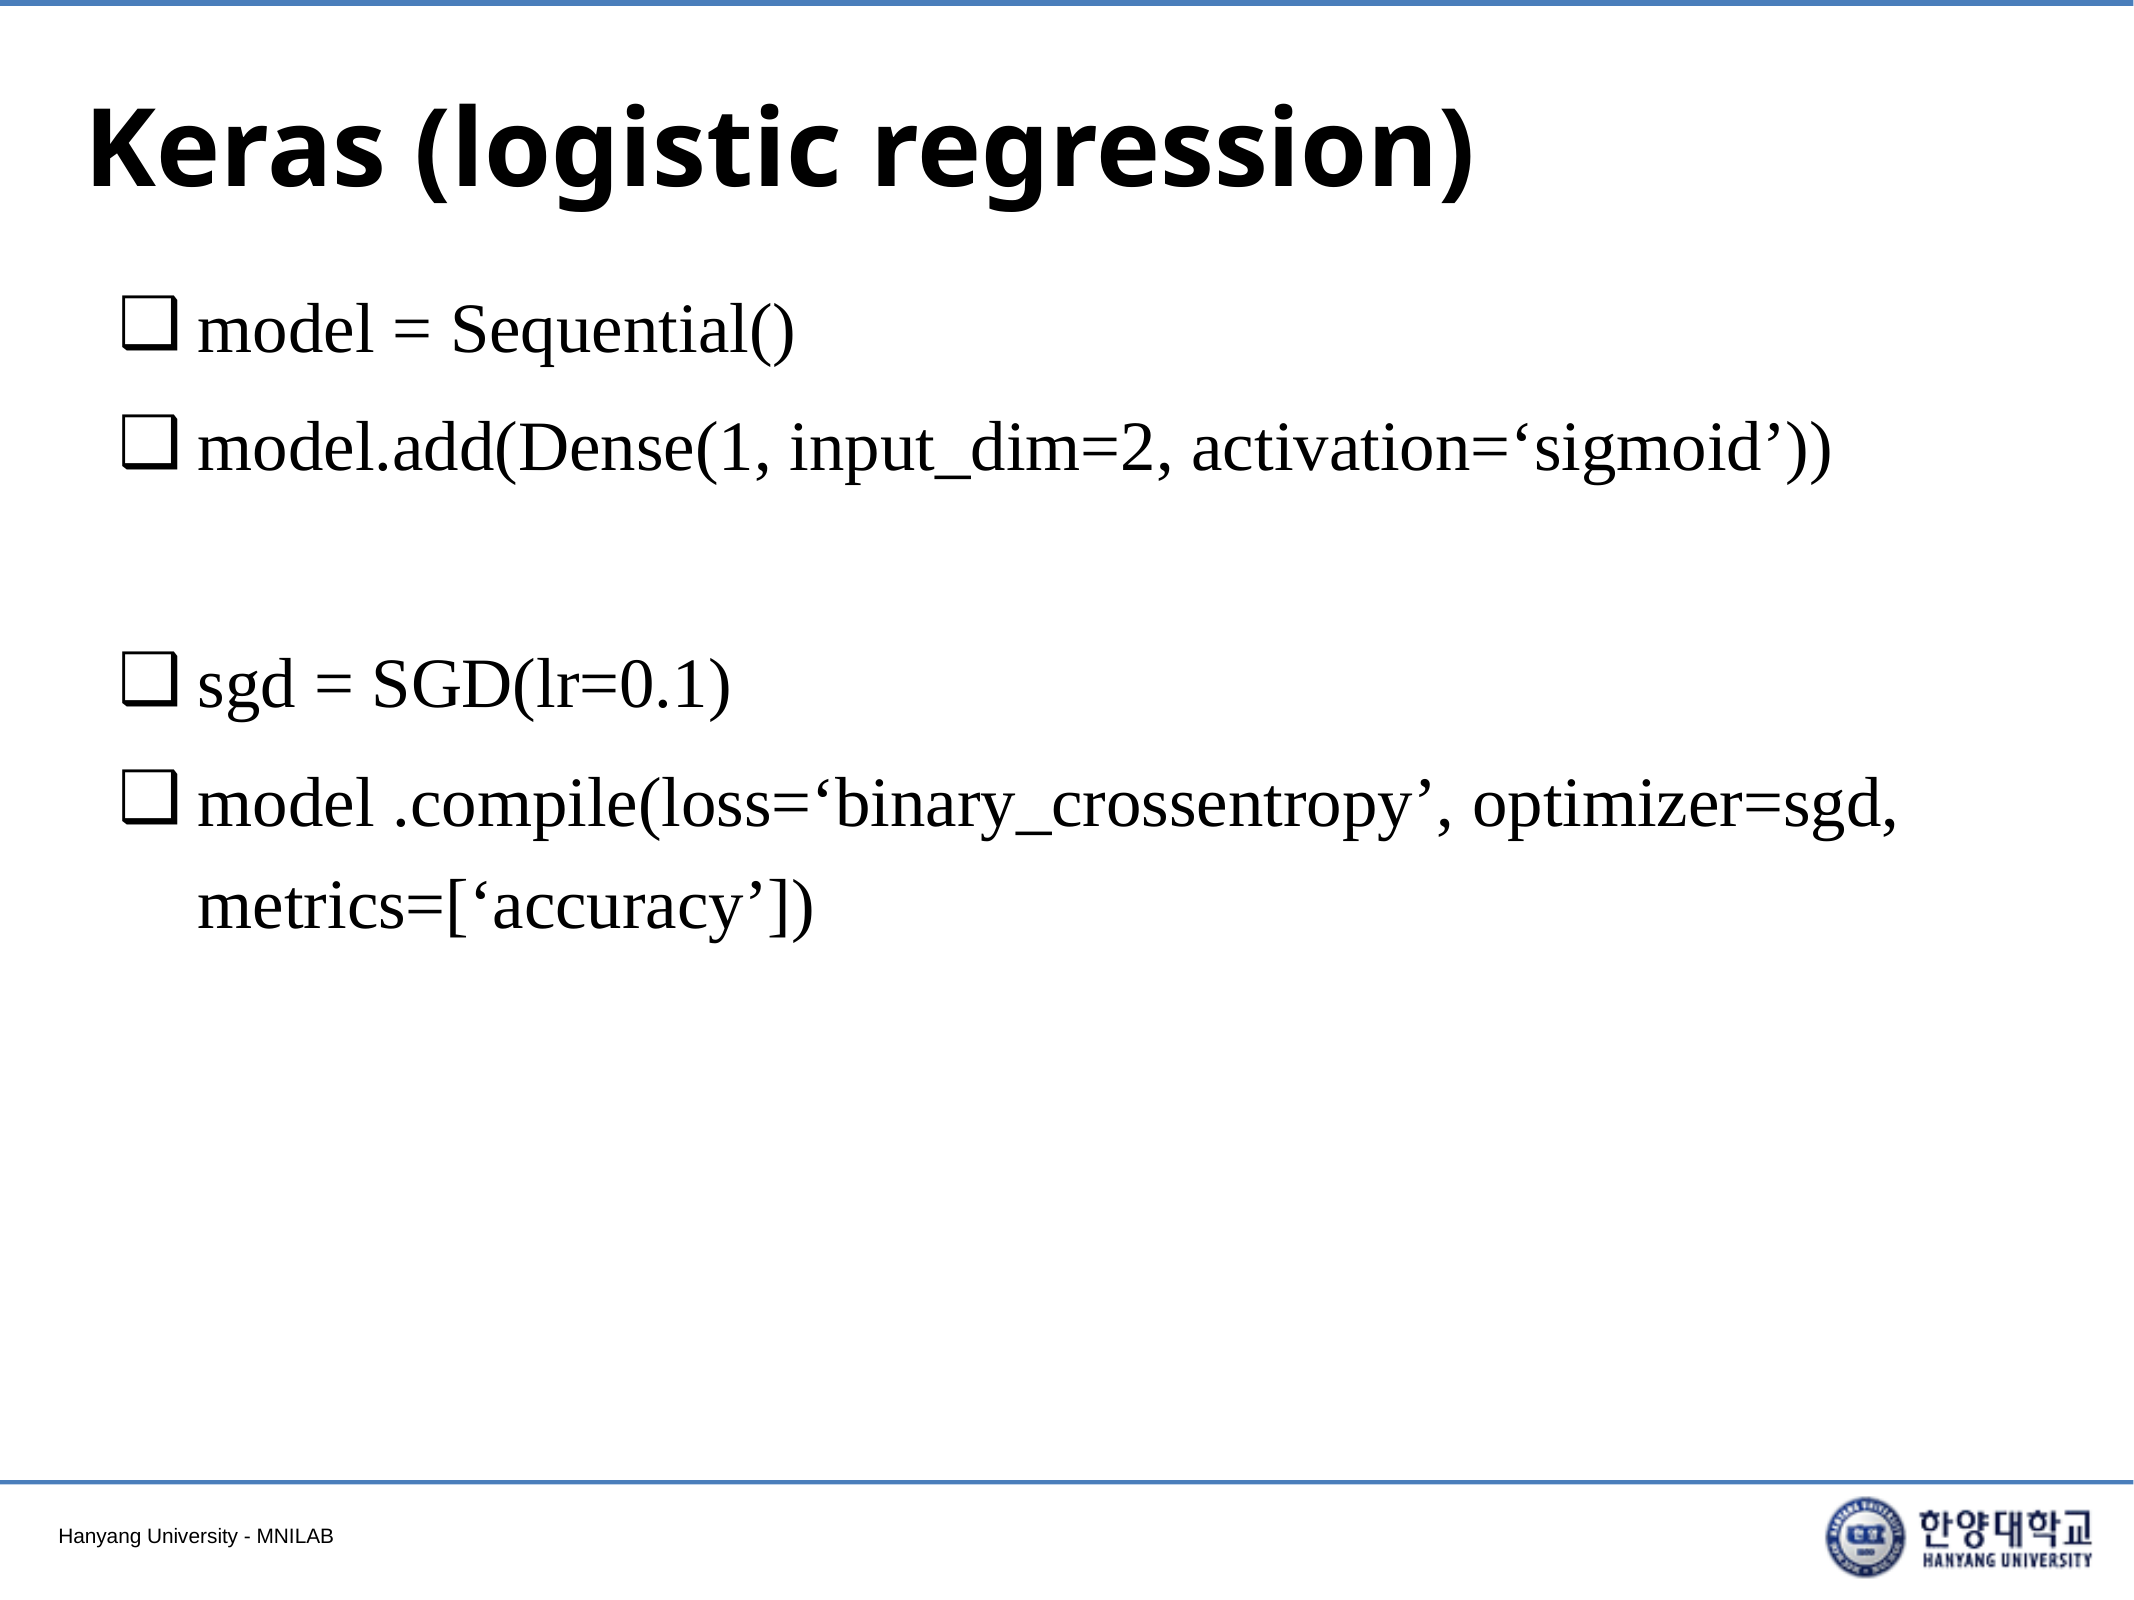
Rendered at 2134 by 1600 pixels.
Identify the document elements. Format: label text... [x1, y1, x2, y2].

title Keras (logistic regression) [75, 41, 2058, 245]
picture [1797, 1495, 2128, 1581]
list model = Sequential() model.add(Dense(1, input_dim=2, activation=‘sigmoid’)) sgd = SGD(lr=0.1) model .compile(loss=‘binary_crossentropy’, optimizer=sgd, metrics=[‘accuracy’]) [109, 255, 2113, 1501]
